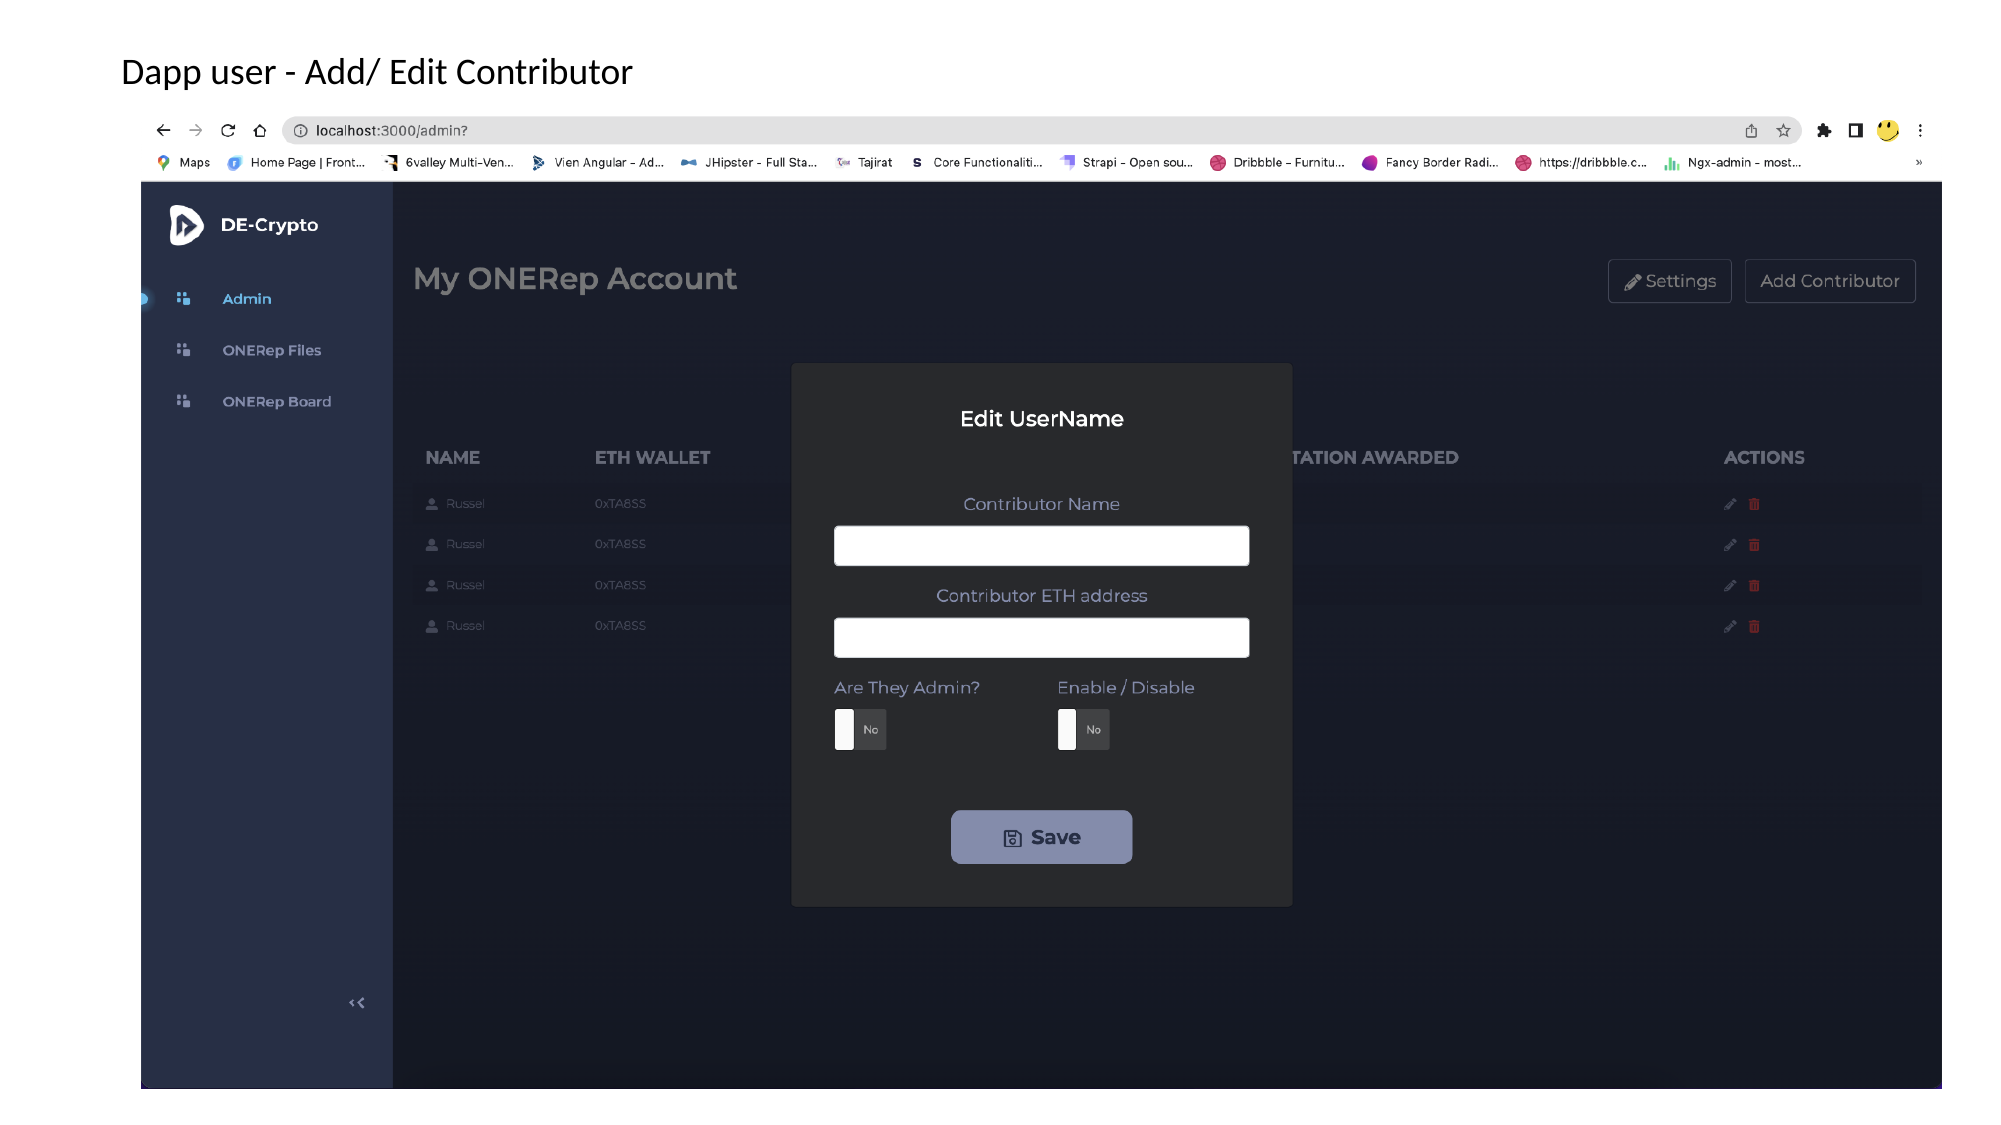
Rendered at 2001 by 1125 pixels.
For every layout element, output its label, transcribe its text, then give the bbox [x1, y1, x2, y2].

picture [140, 113, 1943, 1089]
text_box Dapp user - Add/ Edit Contributor [106, 39, 820, 100]
